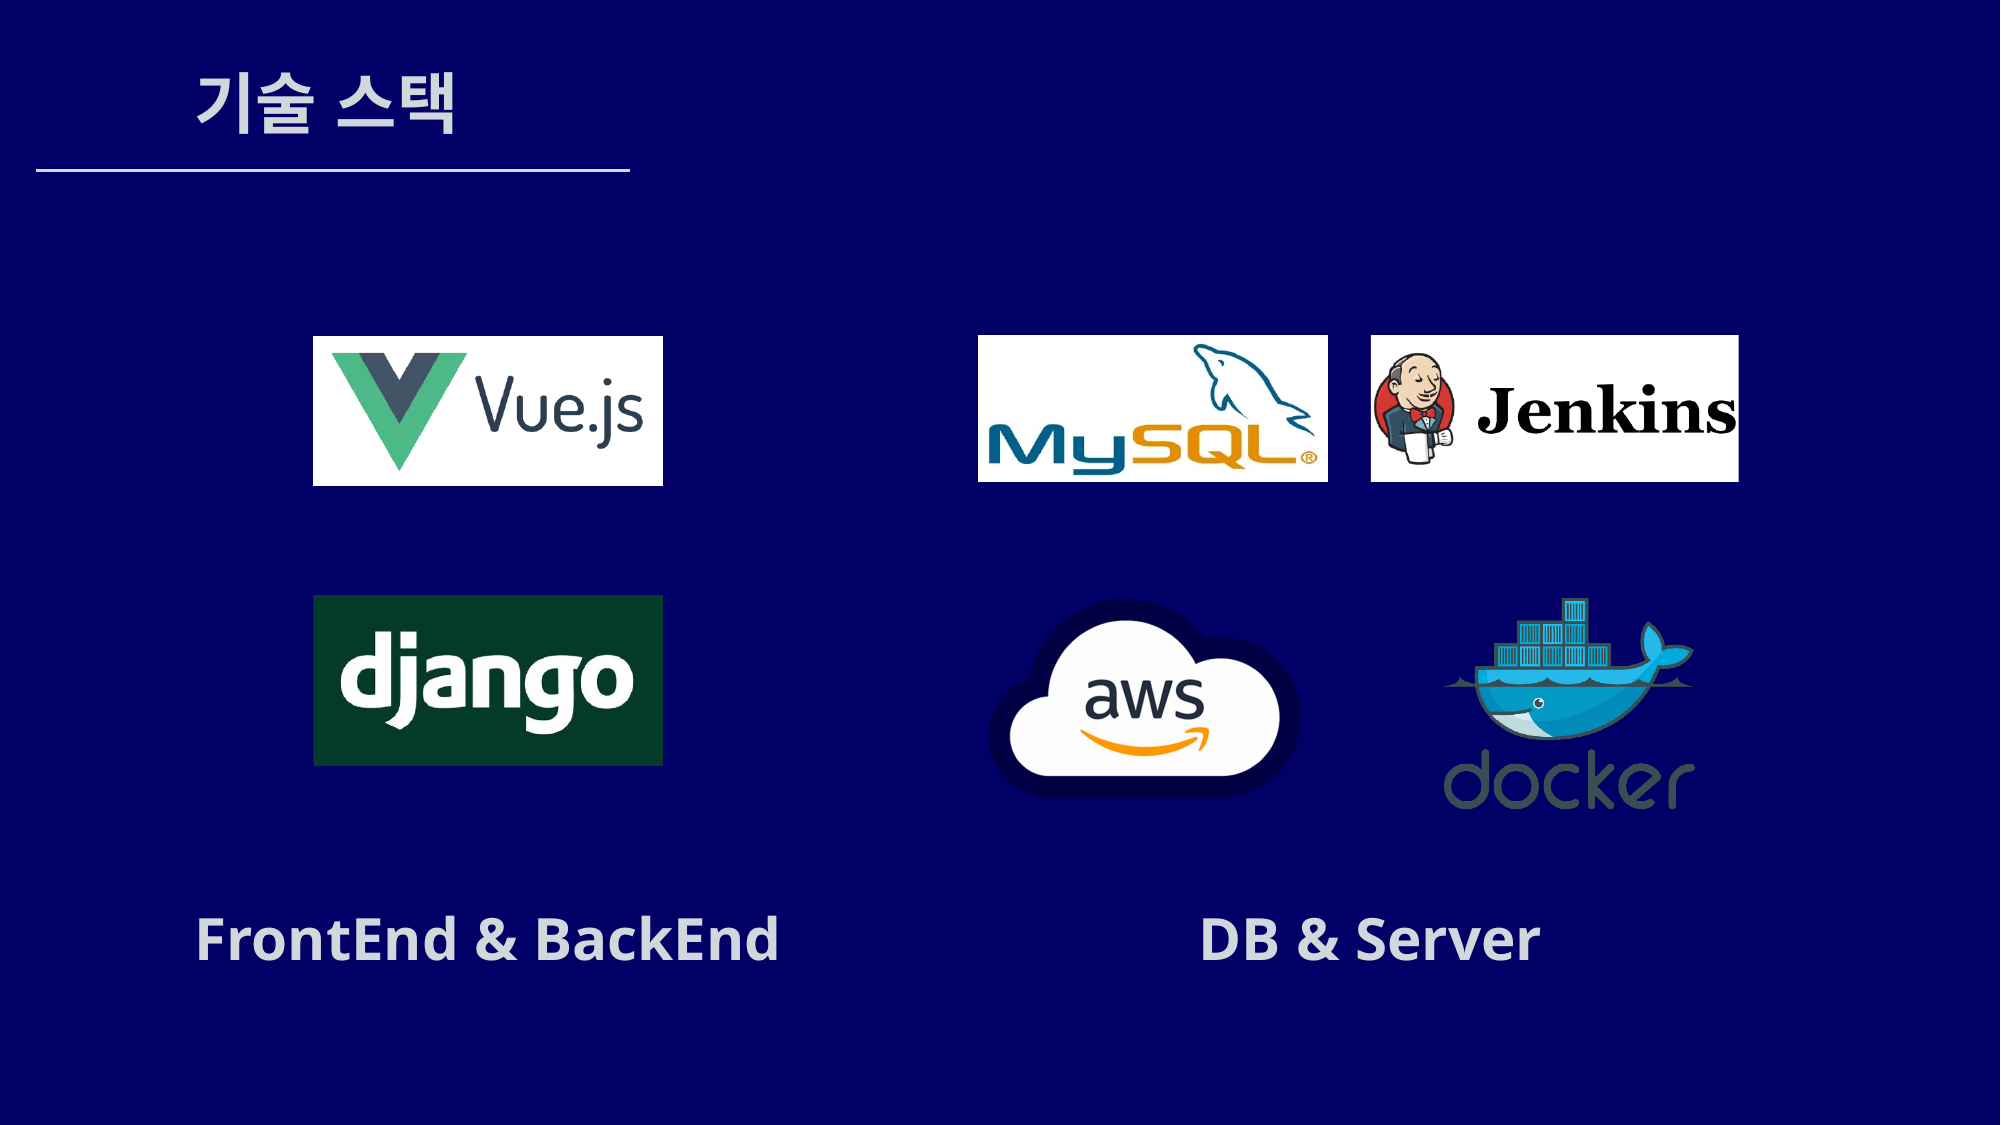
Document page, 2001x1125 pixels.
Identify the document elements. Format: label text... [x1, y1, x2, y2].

picture [978, 335, 1328, 482]
picture [313, 335, 663, 486]
picture [948, 551, 1341, 846]
picture [1370, 335, 1739, 482]
text_box FrontEnd & BackEnd [180, 895, 797, 980]
picture [313, 595, 663, 766]
picture [1397, 551, 1739, 857]
text_box DB & Server [1184, 895, 1558, 980]
text_box 기술 스택 [179, 54, 489, 150]
